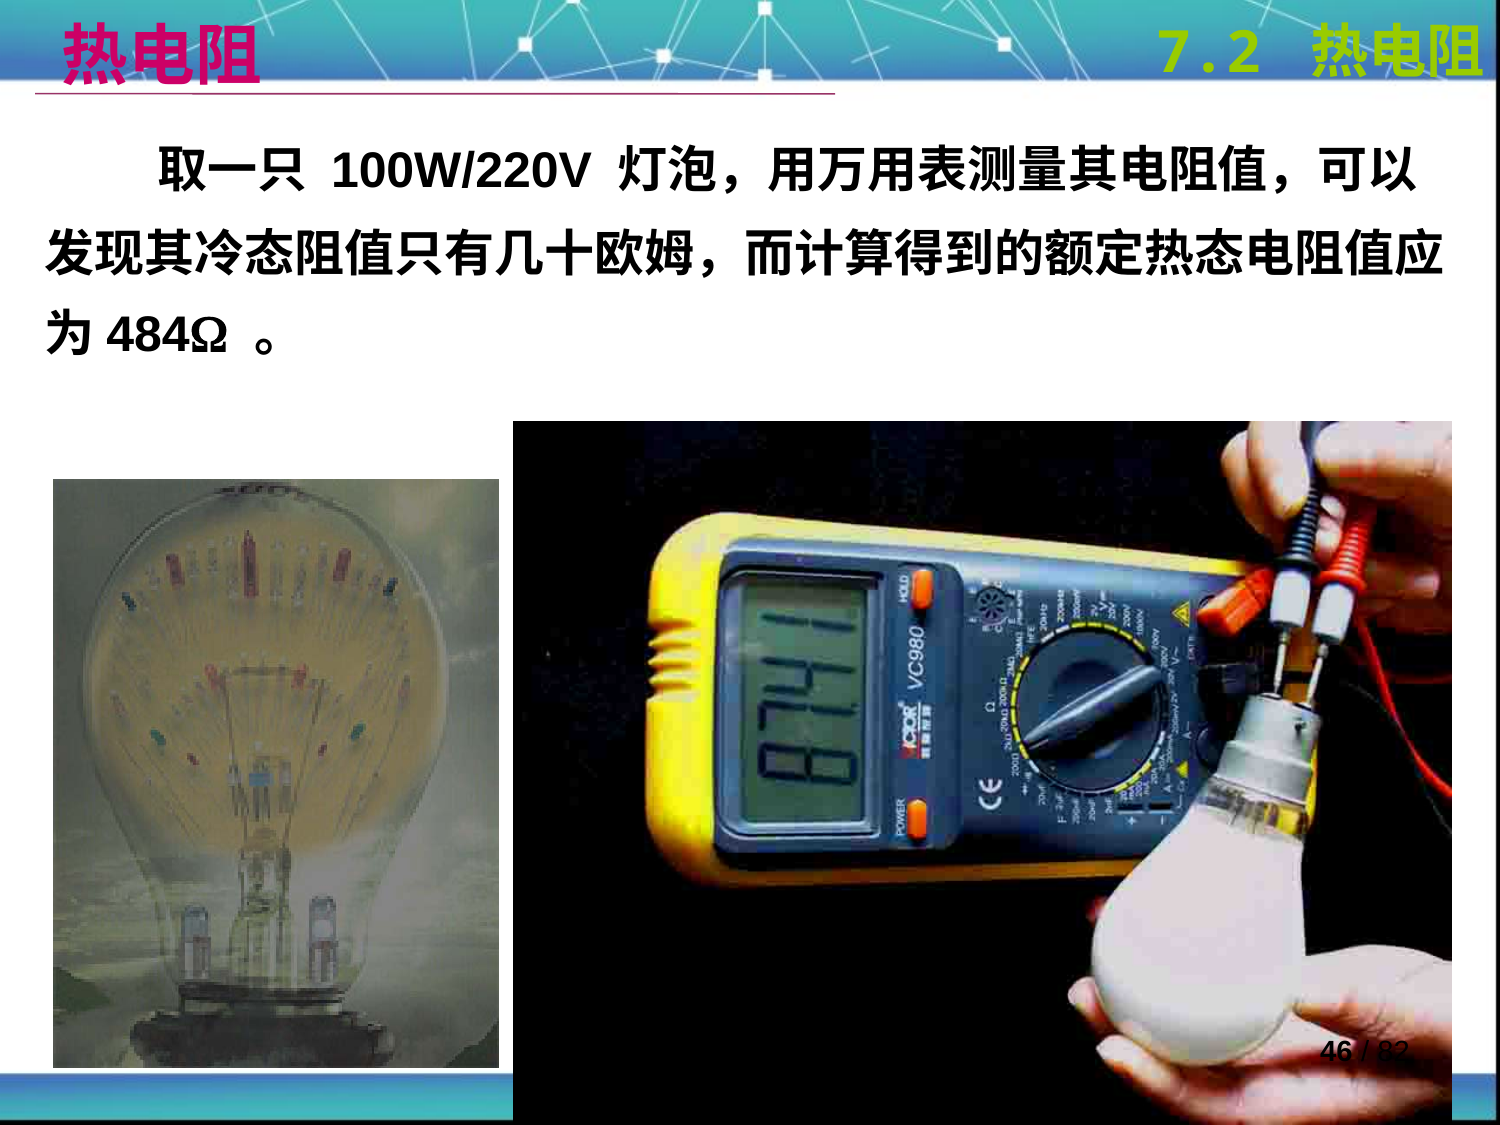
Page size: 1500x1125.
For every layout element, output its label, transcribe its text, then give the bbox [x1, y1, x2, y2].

picture [0, 0, 1500, 1125]
title 热电阻 [46, 11, 1034, 94]
text_box 7.2 热电阻 [699, 11, 1500, 87]
text_box 取一只 100W/220V 灯泡，用万用表测量其电阻值，可以发现其冷态阻值只有几十欧姆，而计算得到的额定热态电阻值应为484 。 [29, 101, 1467, 377]
